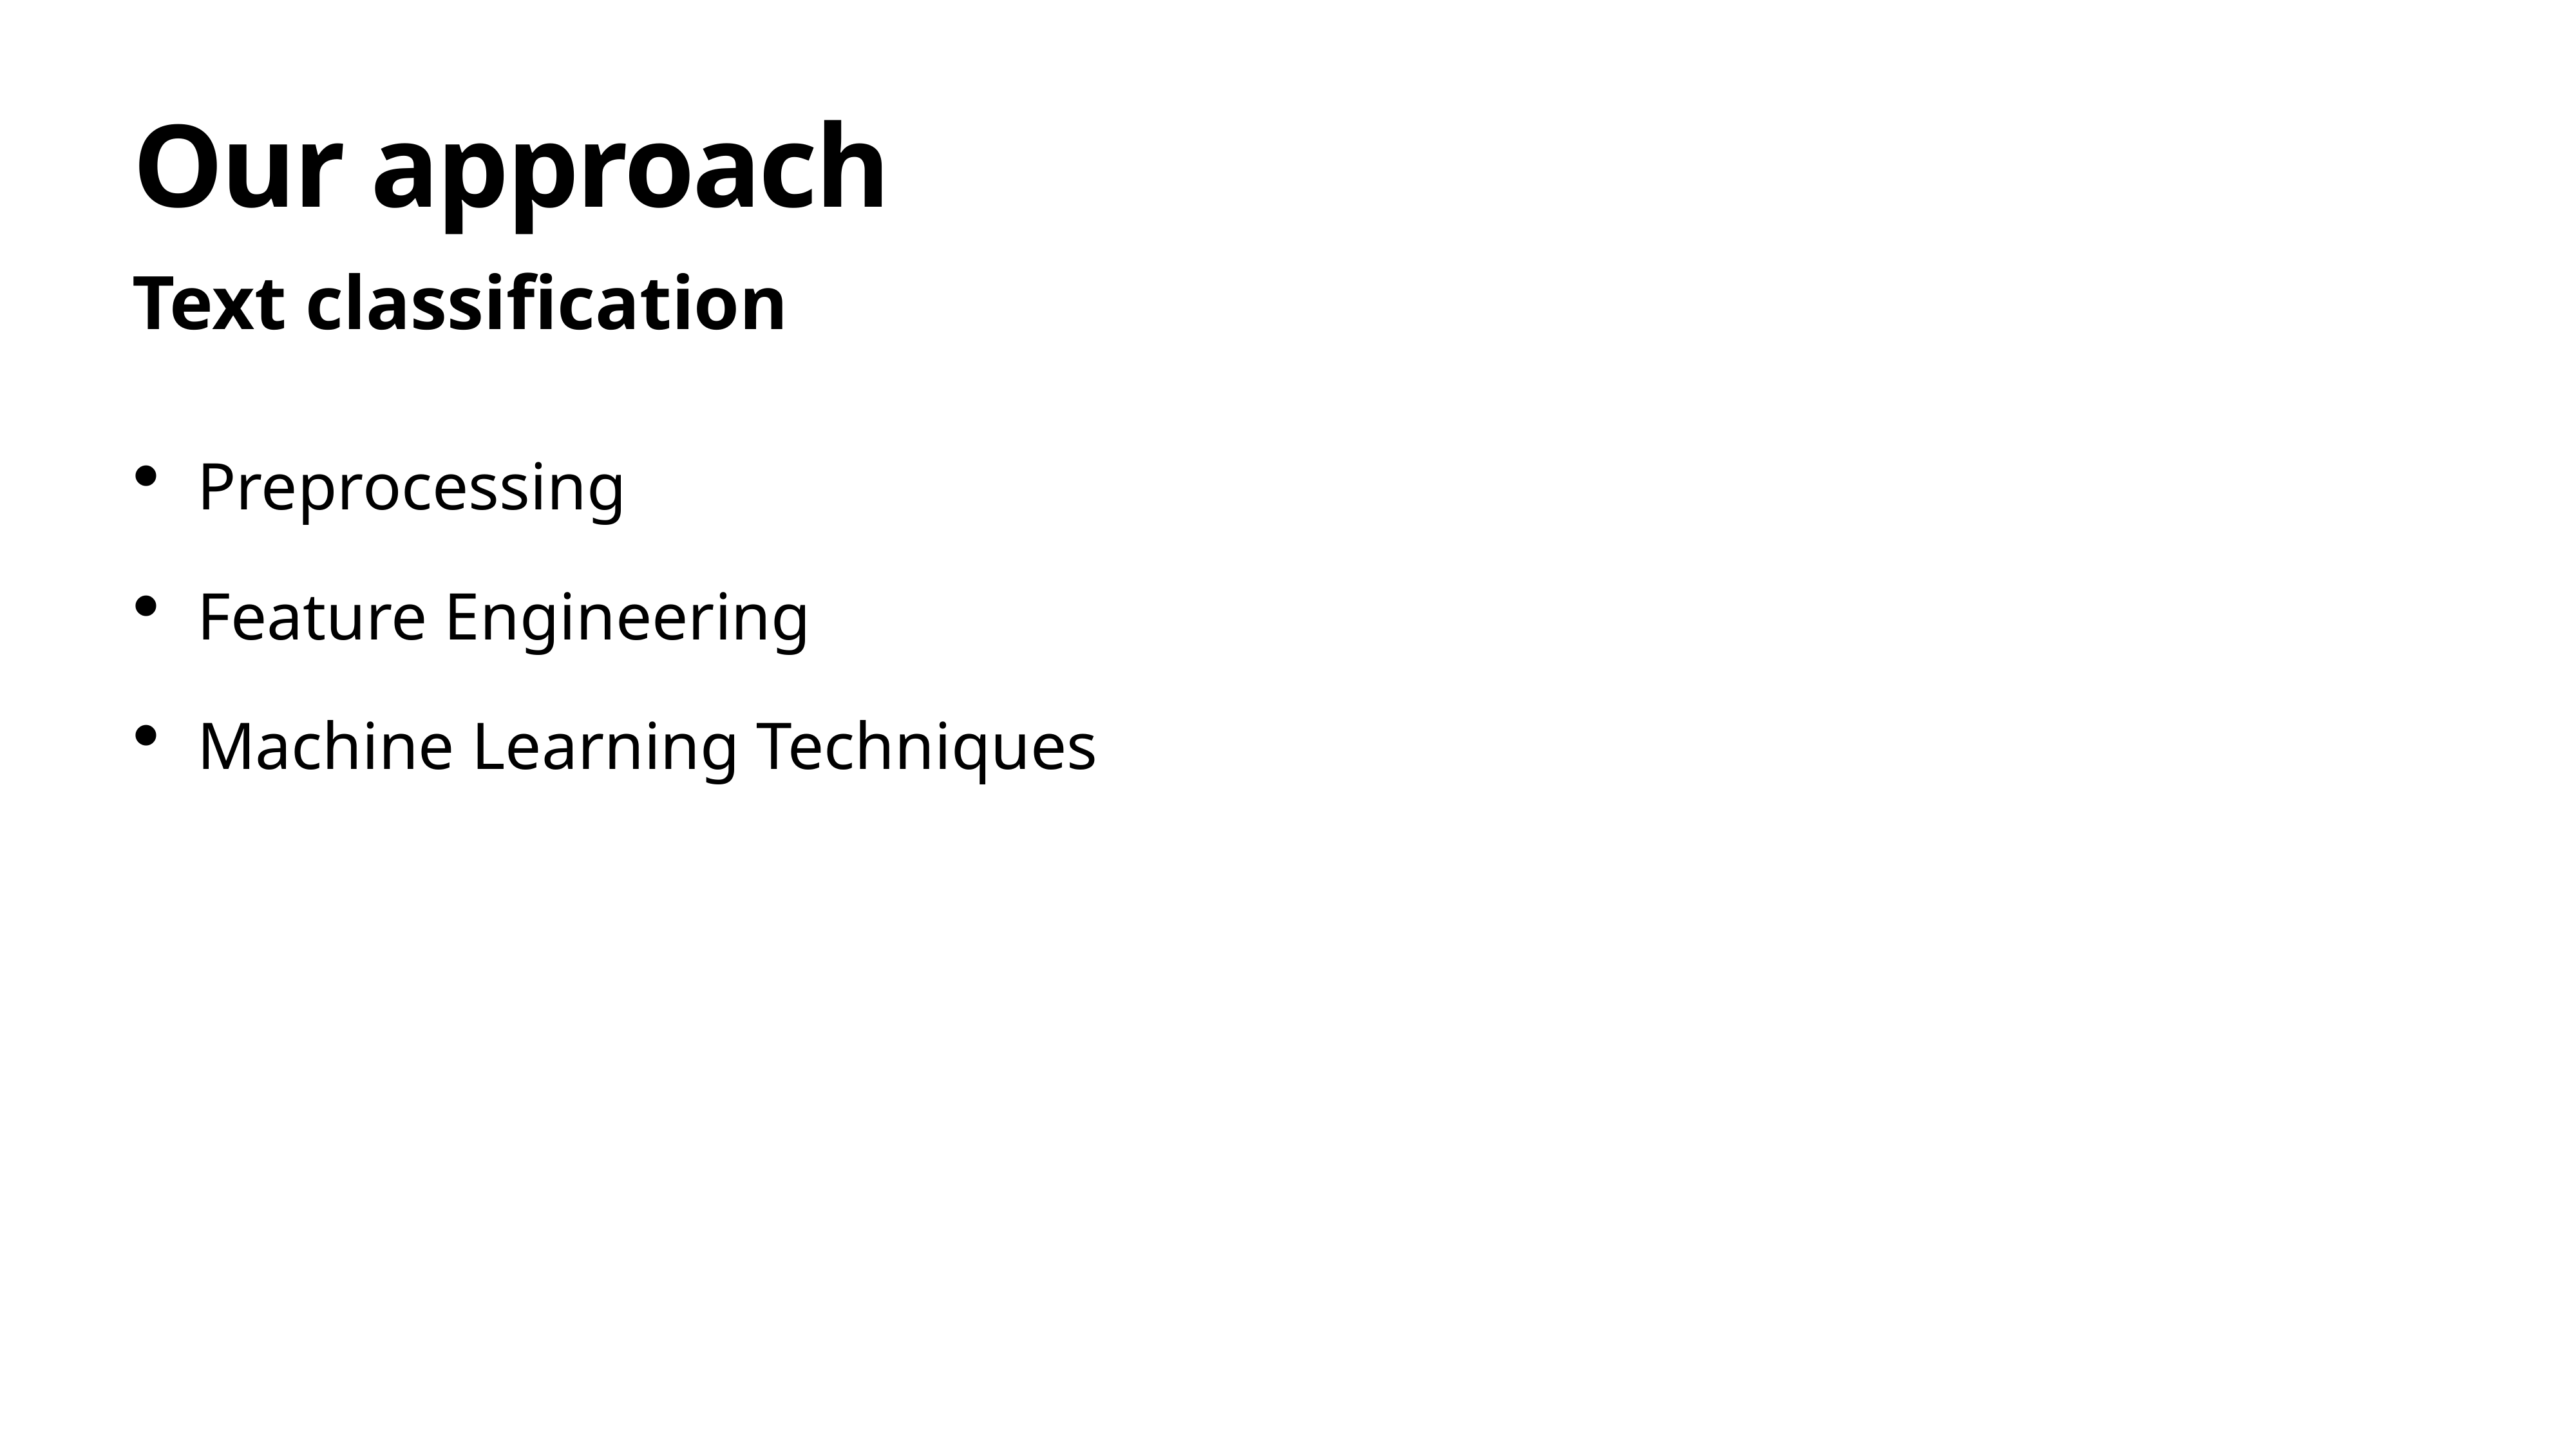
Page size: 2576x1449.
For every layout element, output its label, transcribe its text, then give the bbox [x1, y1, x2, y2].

title Our approach [127, 113, 2449, 250]
list Preprocessing Feature Engineering Machine Learning Techniques [127, 448, 2449, 1321]
list Text classification [127, 250, 2449, 350]
